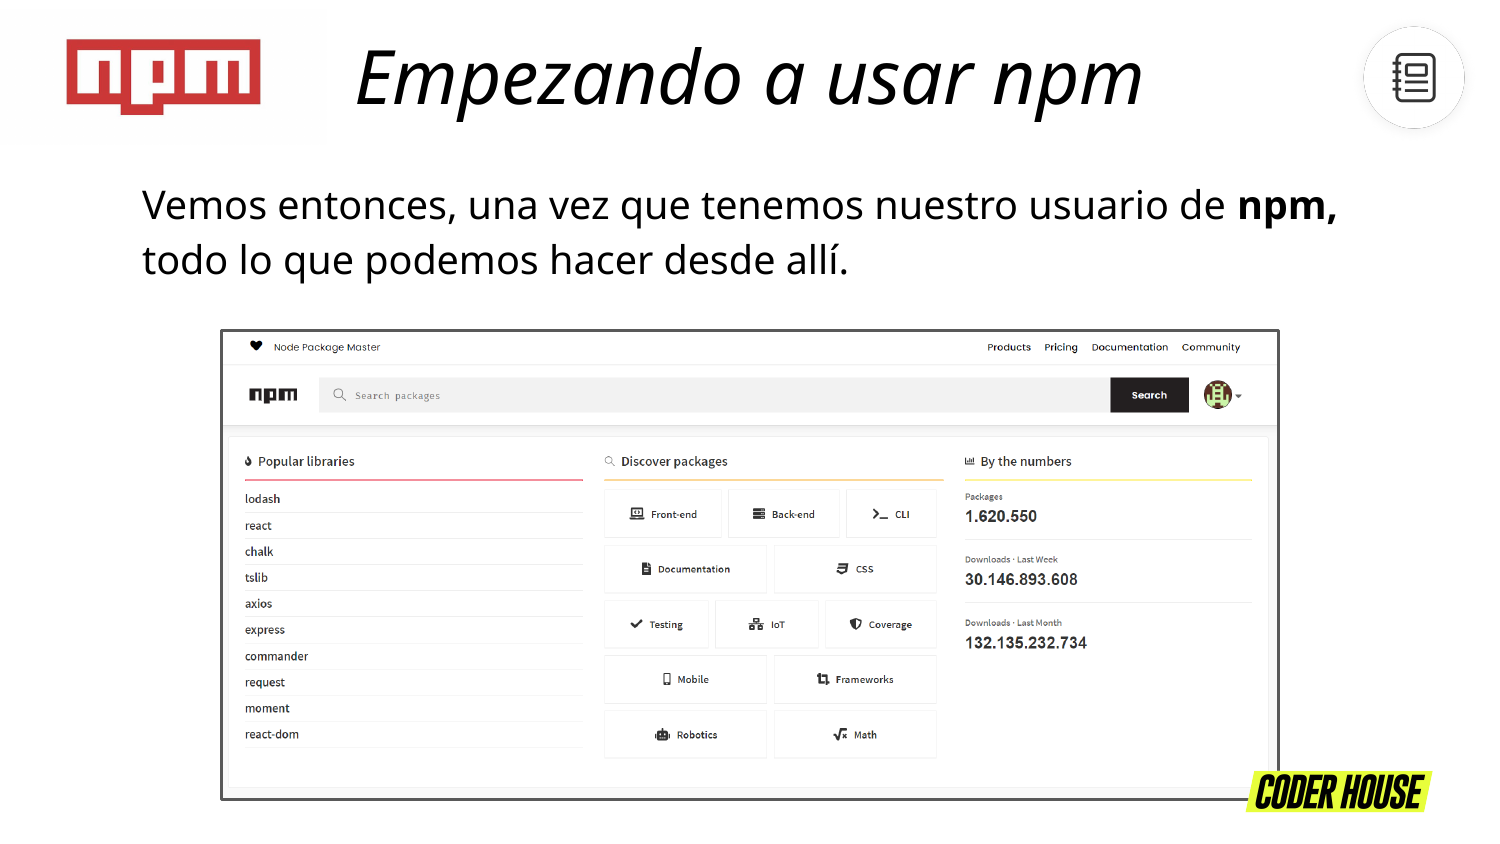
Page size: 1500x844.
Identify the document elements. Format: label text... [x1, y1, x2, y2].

picture [0, 9, 327, 146]
text_box Empezando a usar npm [331, 14, 1307, 140]
picture [222, 331, 1437, 819]
picture [1351, 14, 1477, 141]
text_box Vemos entonces, una vez que tenemos nuestro usuario de npm, todo lo que podemos hacer desde allí. [52, 158, 1413, 319]
